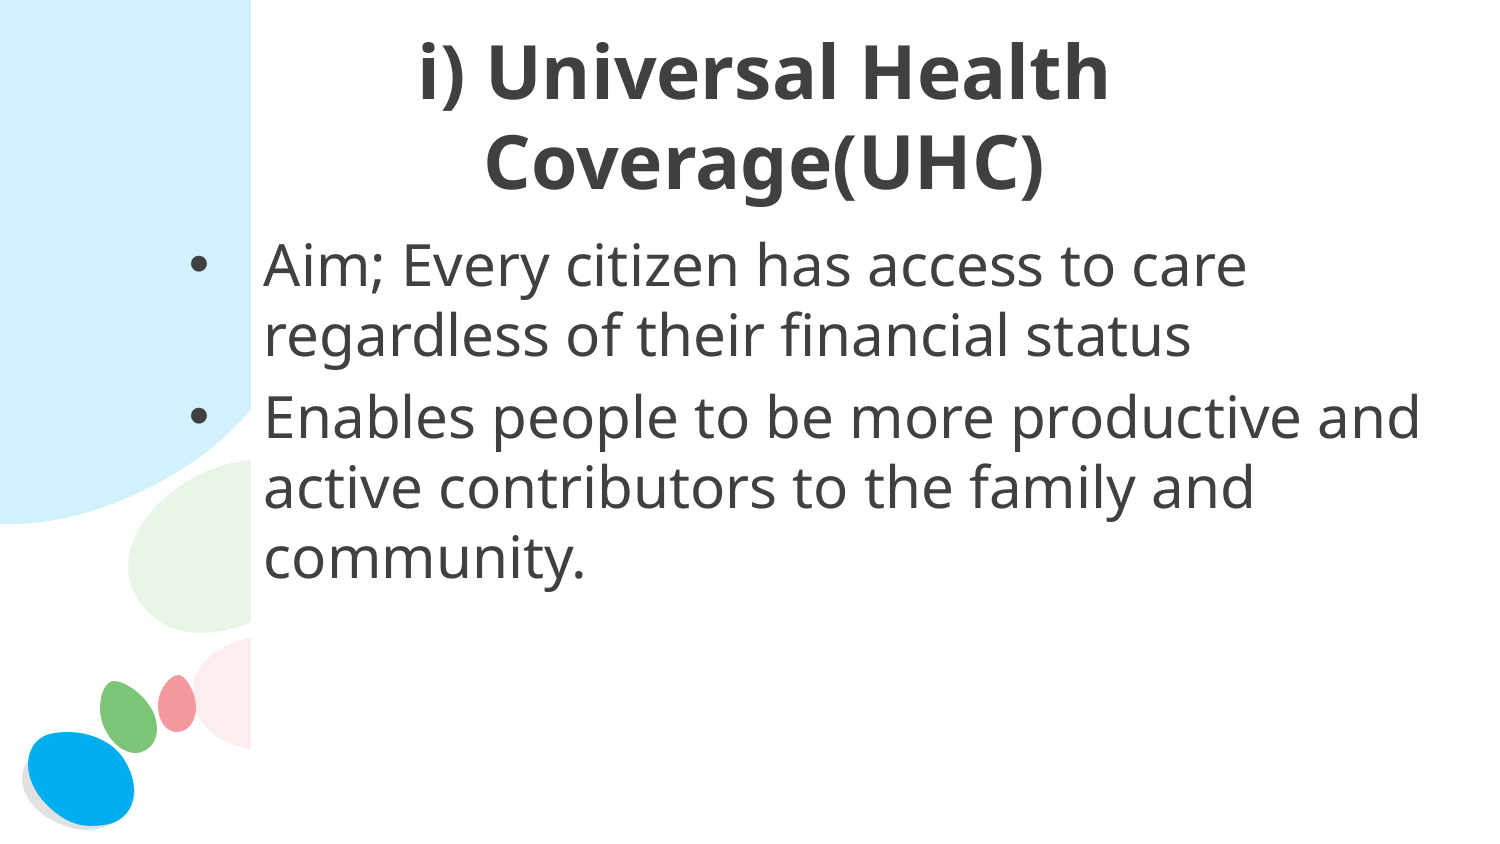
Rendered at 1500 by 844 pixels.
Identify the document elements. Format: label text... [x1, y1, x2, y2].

picture [0, 0, 1500, 844]
title i) Universal Health Coverage(UHC) [147, 114, 1382, 205]
list Aim; Every citizen has access to care regardless of their financial status Enables people to be more productive and active contributors to the family and community. [123, 221, 1461, 765]
